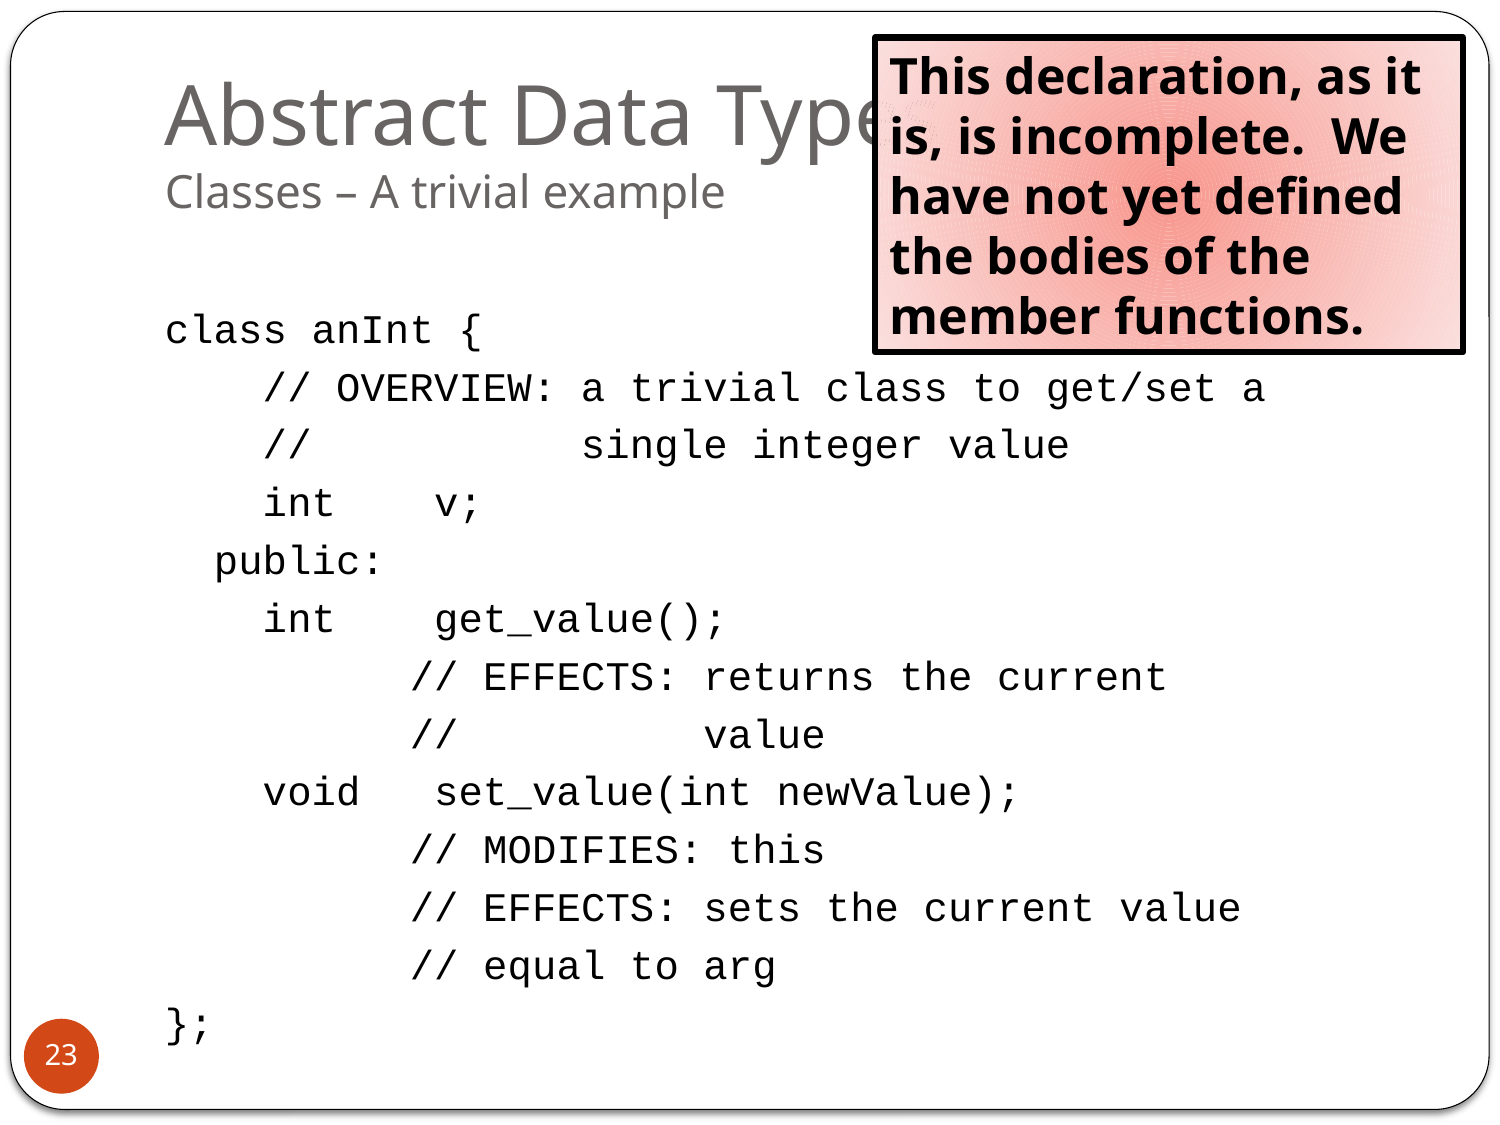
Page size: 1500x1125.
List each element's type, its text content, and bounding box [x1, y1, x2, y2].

slide_number 23 [23, 1018, 99, 1094]
title Abstract Data Types Classes – A trivial example [150, 45, 875, 233]
text_box This declaration, as it is, is incomplete. We have not yet defined the bodies of the member functions. [875, 37, 1463, 353]
list class anInt { // OVERVIEW: a trivial class to get/set a // single integer value int v; public: int get_value(); // EFFECTS: returns the current // value void set_value(int newValue); // MODIFIES: this // EFFECTS: sets the current value // equal to arg }; [150, 237, 1425, 1063]
